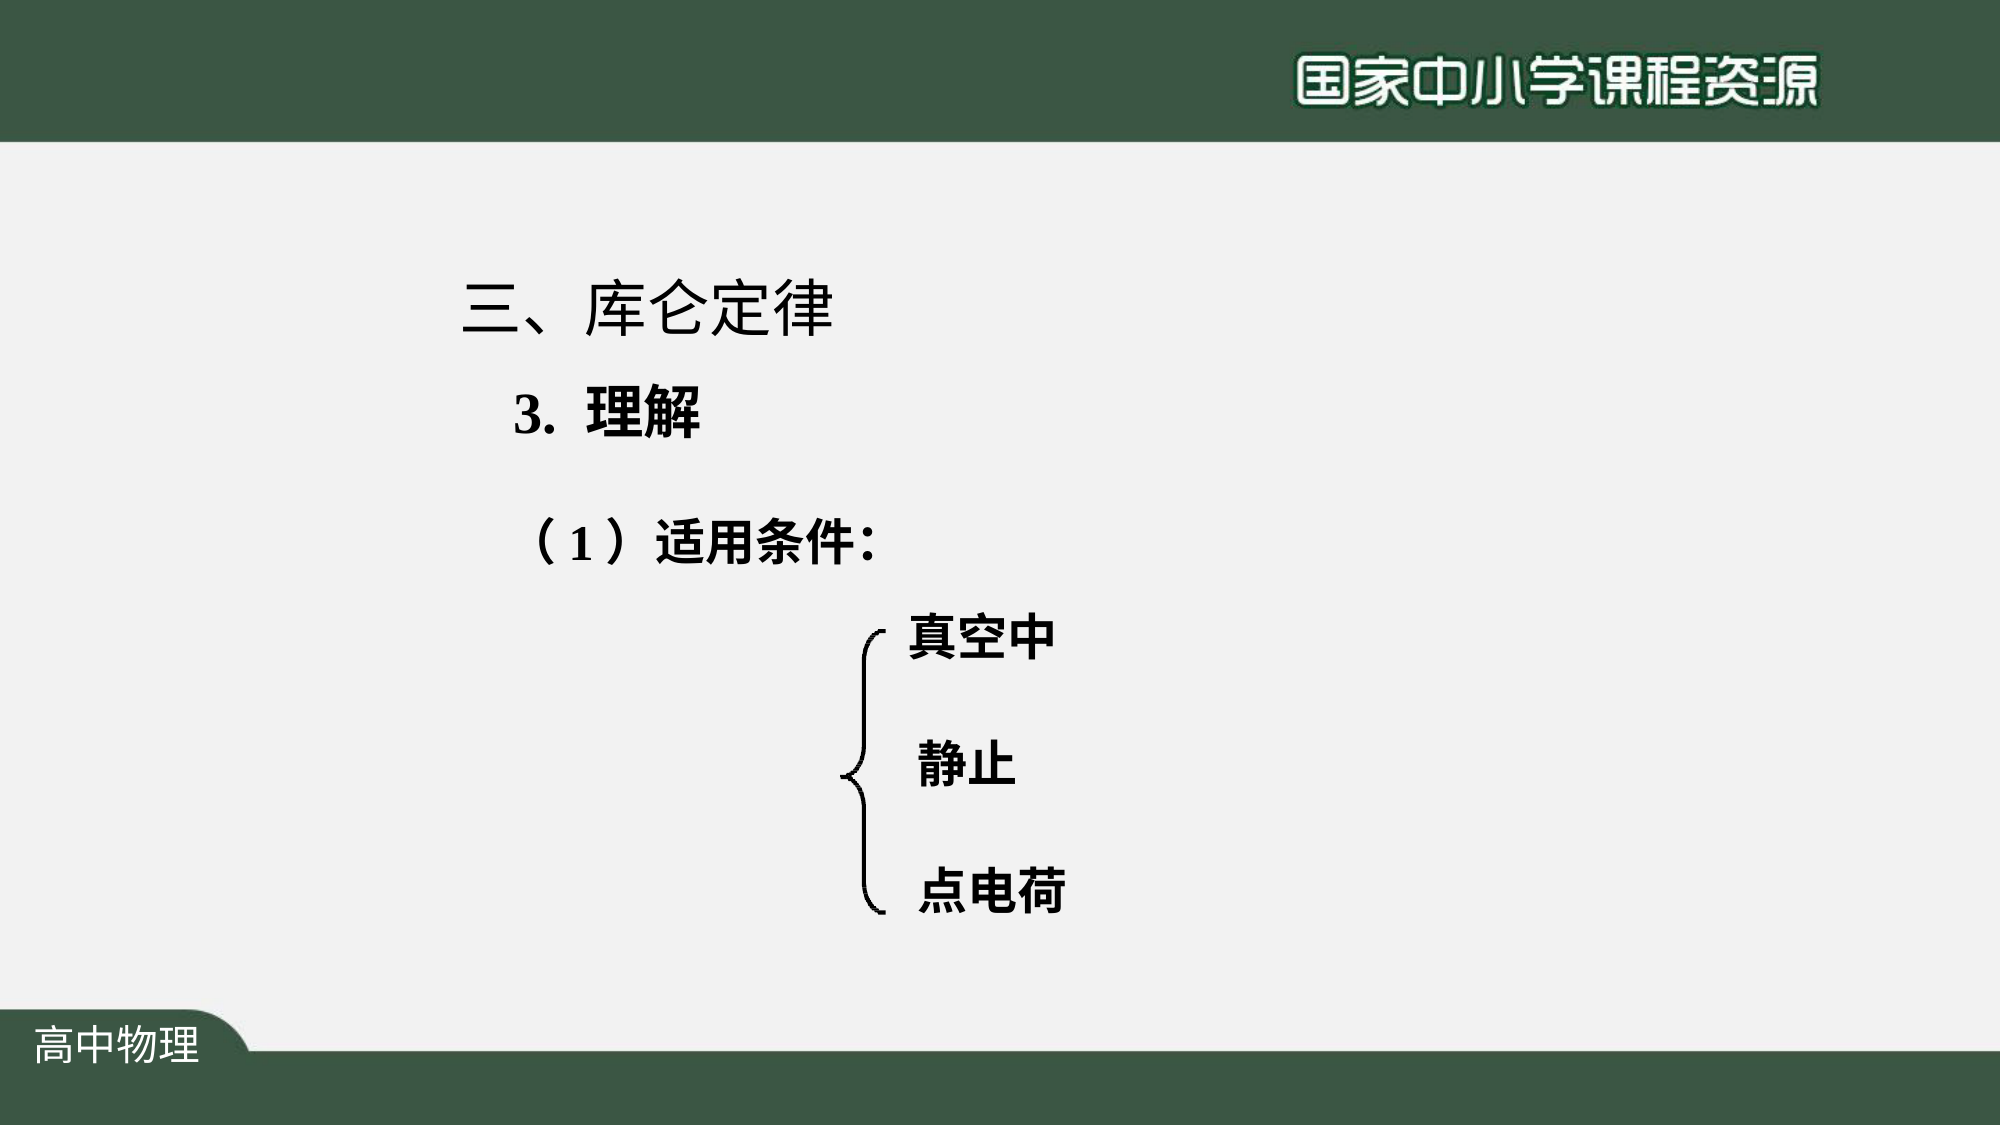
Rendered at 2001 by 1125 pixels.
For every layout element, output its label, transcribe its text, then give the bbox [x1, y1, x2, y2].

title 三、库仑定律 [457, 266, 838, 457]
picture [0, 0, 2000, 1125]
footer 高中物理 [31, 1013, 202, 1125]
text_box 3. 理解 （1）适用条件： 真空中 静止 点电荷 [504, 373, 1071, 920]
